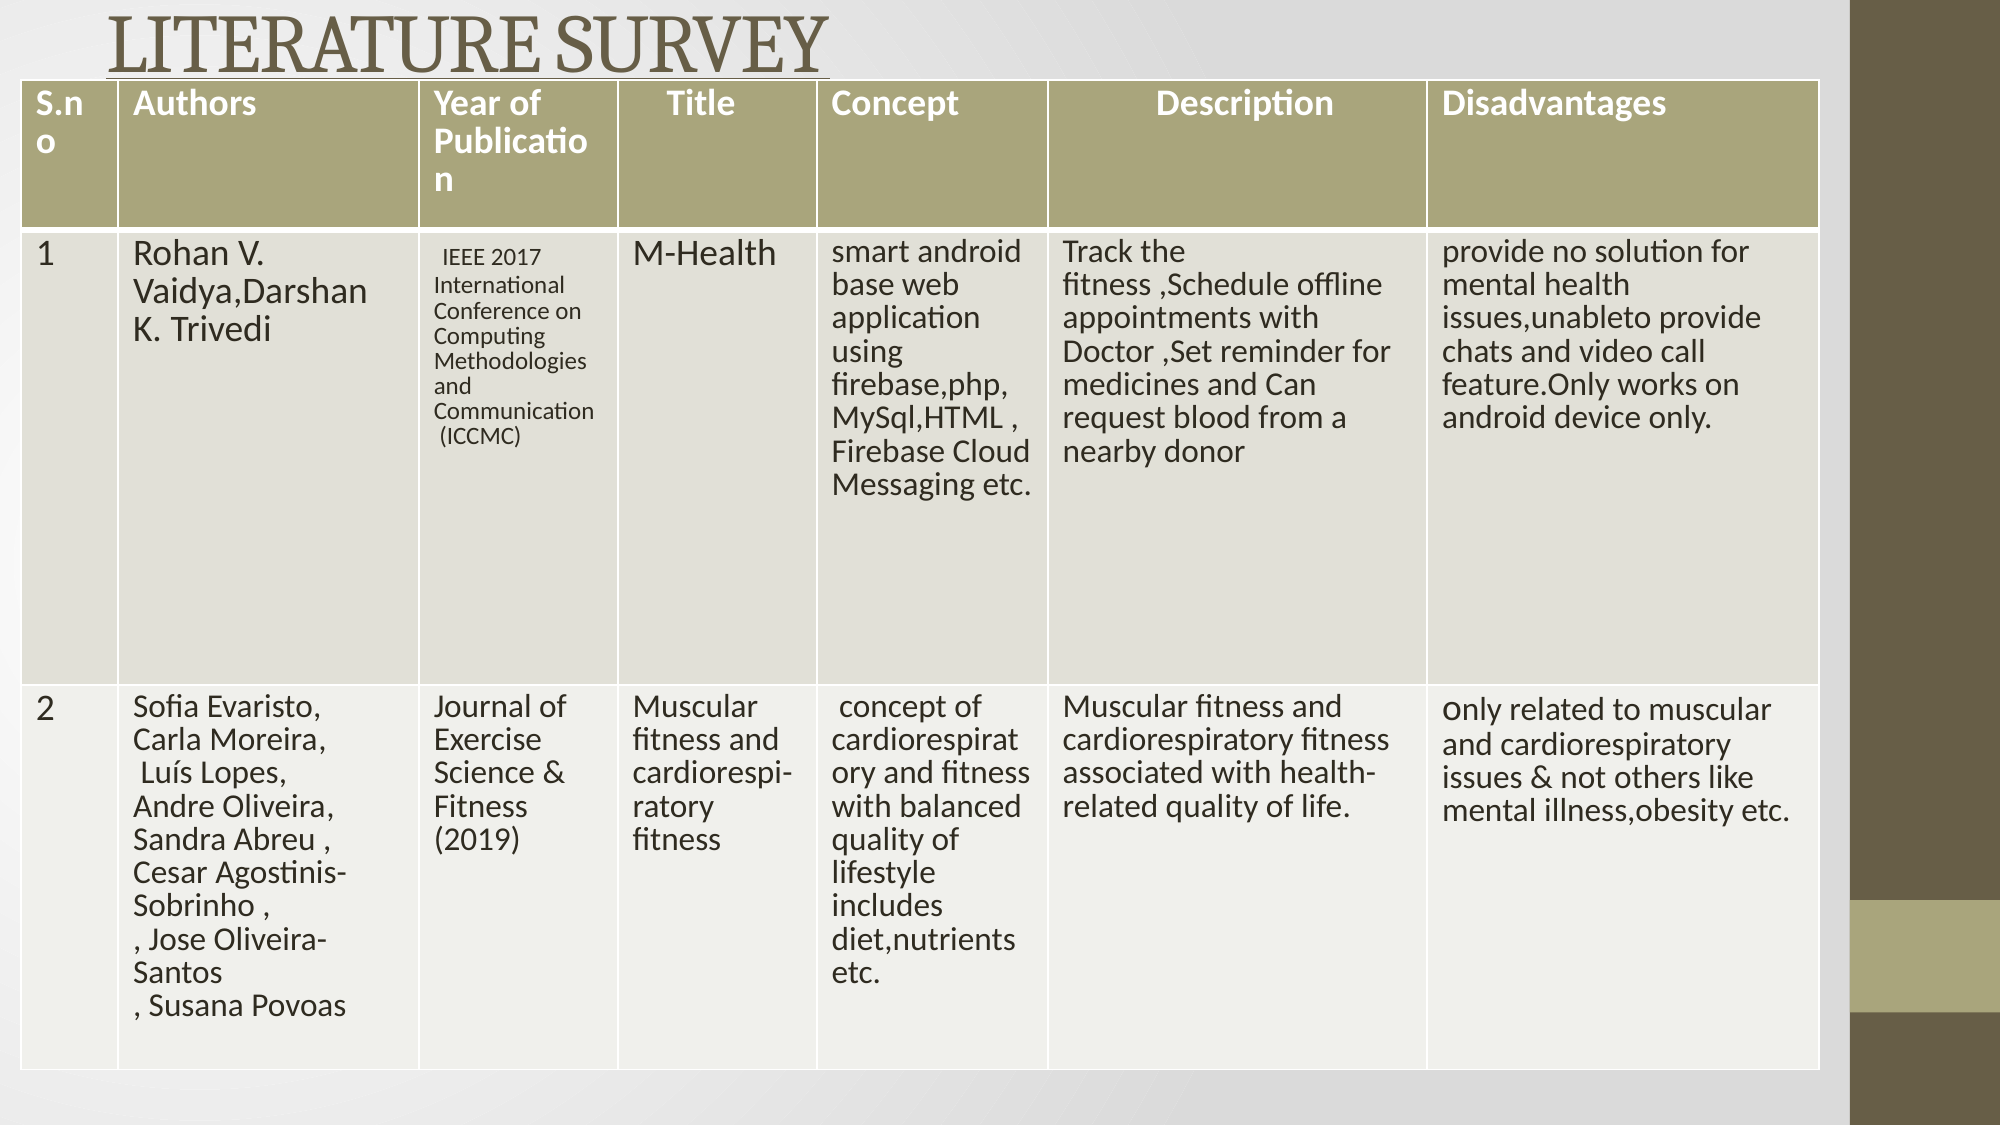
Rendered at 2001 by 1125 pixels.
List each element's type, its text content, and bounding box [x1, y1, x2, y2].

table_cell Track the fitness ,Schedule offline appointments with Doctor ,Set reminder for medicines and Can request blood from a nearby donor [1049, 233, 1426, 684]
table_header Title [619, 81, 816, 227]
table_cell 2 [22, 686, 117, 1069]
table_cell Journal of Exercise Science & Fitness (2019) [420, 686, 617, 1069]
table_cell 1 [22, 233, 117, 684]
table_cell M-Health [619, 233, 816, 684]
table_cell Muscular fitness and cardiorespi-ratory fitness [619, 686, 816, 1069]
table_cell Rohan V. Vaidya,Darshan K. Trivedi [119, 233, 418, 684]
table_cell Sofia Evaristo, Carla Moreira, Luís Lopes, Andre Oliveira, Sandra Abreu , Cesar Agostinis-Sobrinho , , Jose Oliveira-Santos , Susana Povoas [119, 686, 418, 1069]
table_header Authors [119, 81, 418, 227]
table_cell provide no solution for mental health issues,unableto provide chats and video call feature.Only works on android device only. [1428, 233, 1818, 684]
table_cell Muscular fitness and cardiorespiratory fitness associated with health-related quality of life. [1049, 686, 1426, 1069]
table_cell IEEE 2017 International Conference on Computing Methodologies and Communication (ICCMC) [420, 233, 617, 684]
table_header Concept [818, 81, 1047, 227]
table_header S.no [22, 81, 117, 227]
table_cell smart android base web application using firebase,php,MySql,HTML ,Firebase Cloud Messaging etc. [818, 233, 1047, 684]
table_cell only related to muscular and cardiorespiratory issues & not others like mental illness,obesity etc. [1428, 686, 1818, 1069]
table_header Description [1049, 81, 1426, 227]
table_header Year of Publication [420, 81, 617, 227]
table_cell concept of cardiorespiratory and fitness with balanced quality of lifestyle includes diet,nutrients etc. [818, 686, 1047, 1069]
table_header Disadvantages [1428, 81, 1818, 227]
title LITERATURE SURVEY [90, 0, 1891, 78]
